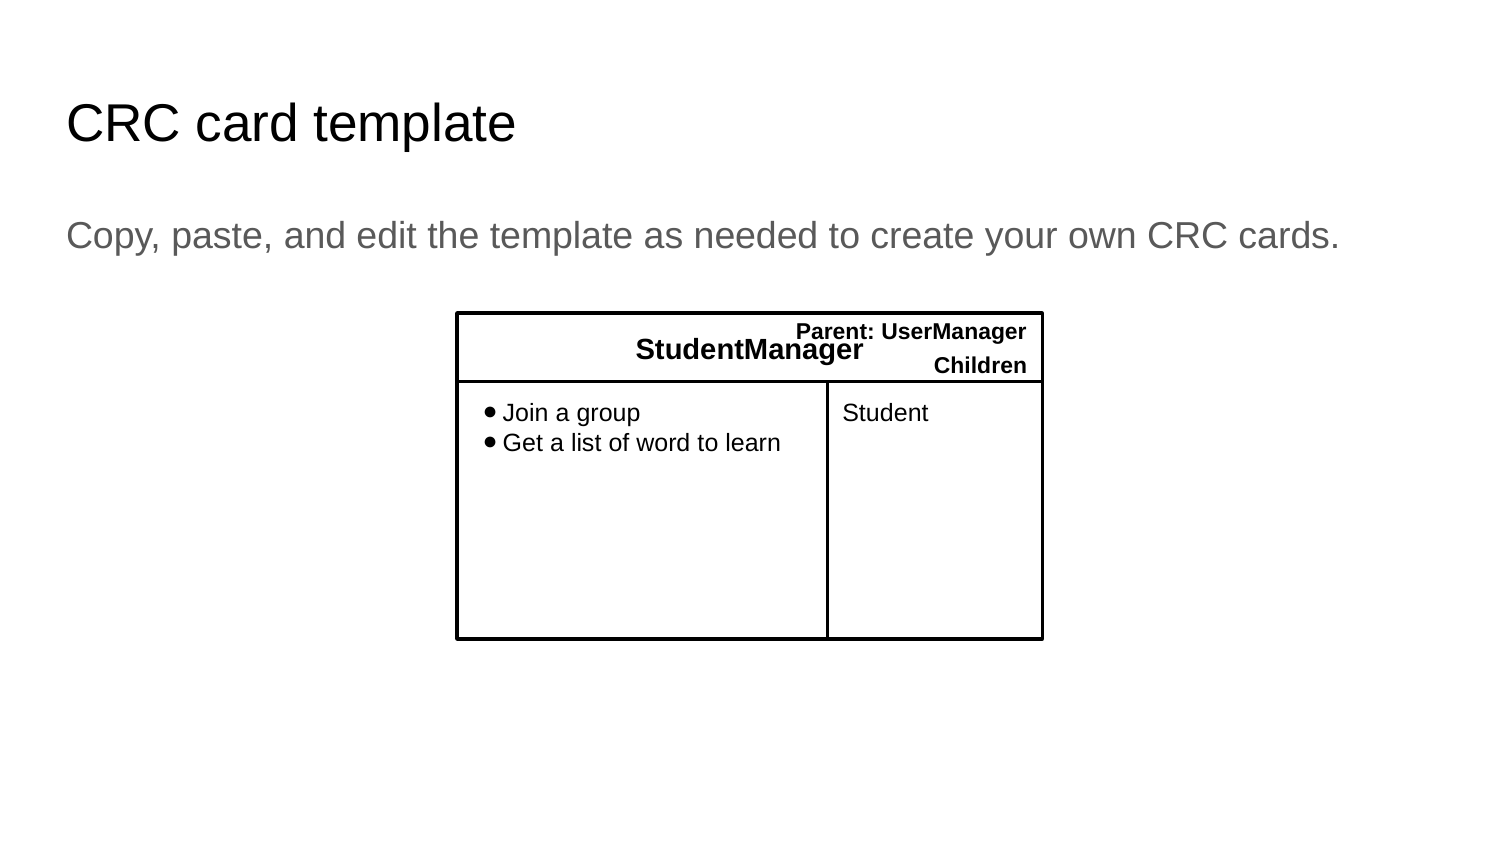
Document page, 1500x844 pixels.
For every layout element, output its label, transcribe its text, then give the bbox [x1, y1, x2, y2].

title CRC card template [51, 72, 1449, 167]
list Copy, paste, and edit the template as needed to create your own CRC cards. [51, 189, 1449, 292]
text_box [457, 313, 1043, 640]
